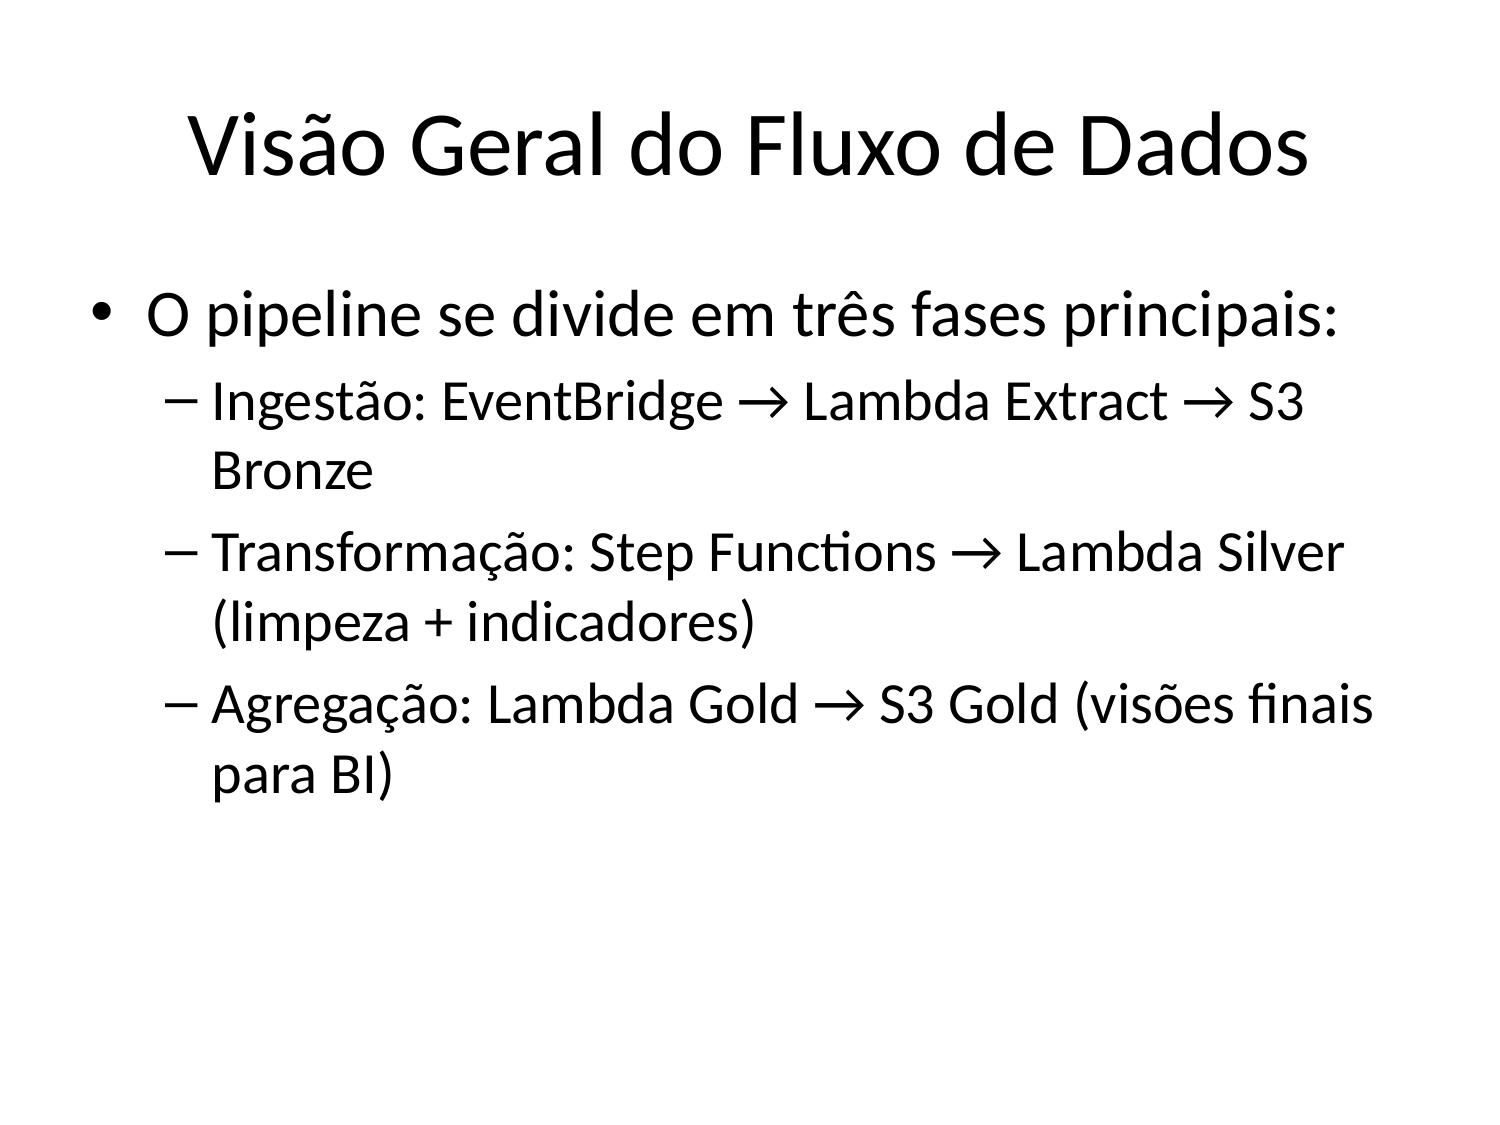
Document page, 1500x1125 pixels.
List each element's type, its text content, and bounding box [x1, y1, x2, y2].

list O pipeline se divide em três fases principais: Ingestão: EventBridge → Lambda Extract → S3 Bronze Transformação: Step Functions → Lambda Silver (limpeza + indicadores) Agregação: Lambda Gold → S3 Gold (visões finais para BI) [75, 262, 1425, 1005]
title Visão Geral do Fluxo de Dados [75, 45, 1425, 233]
